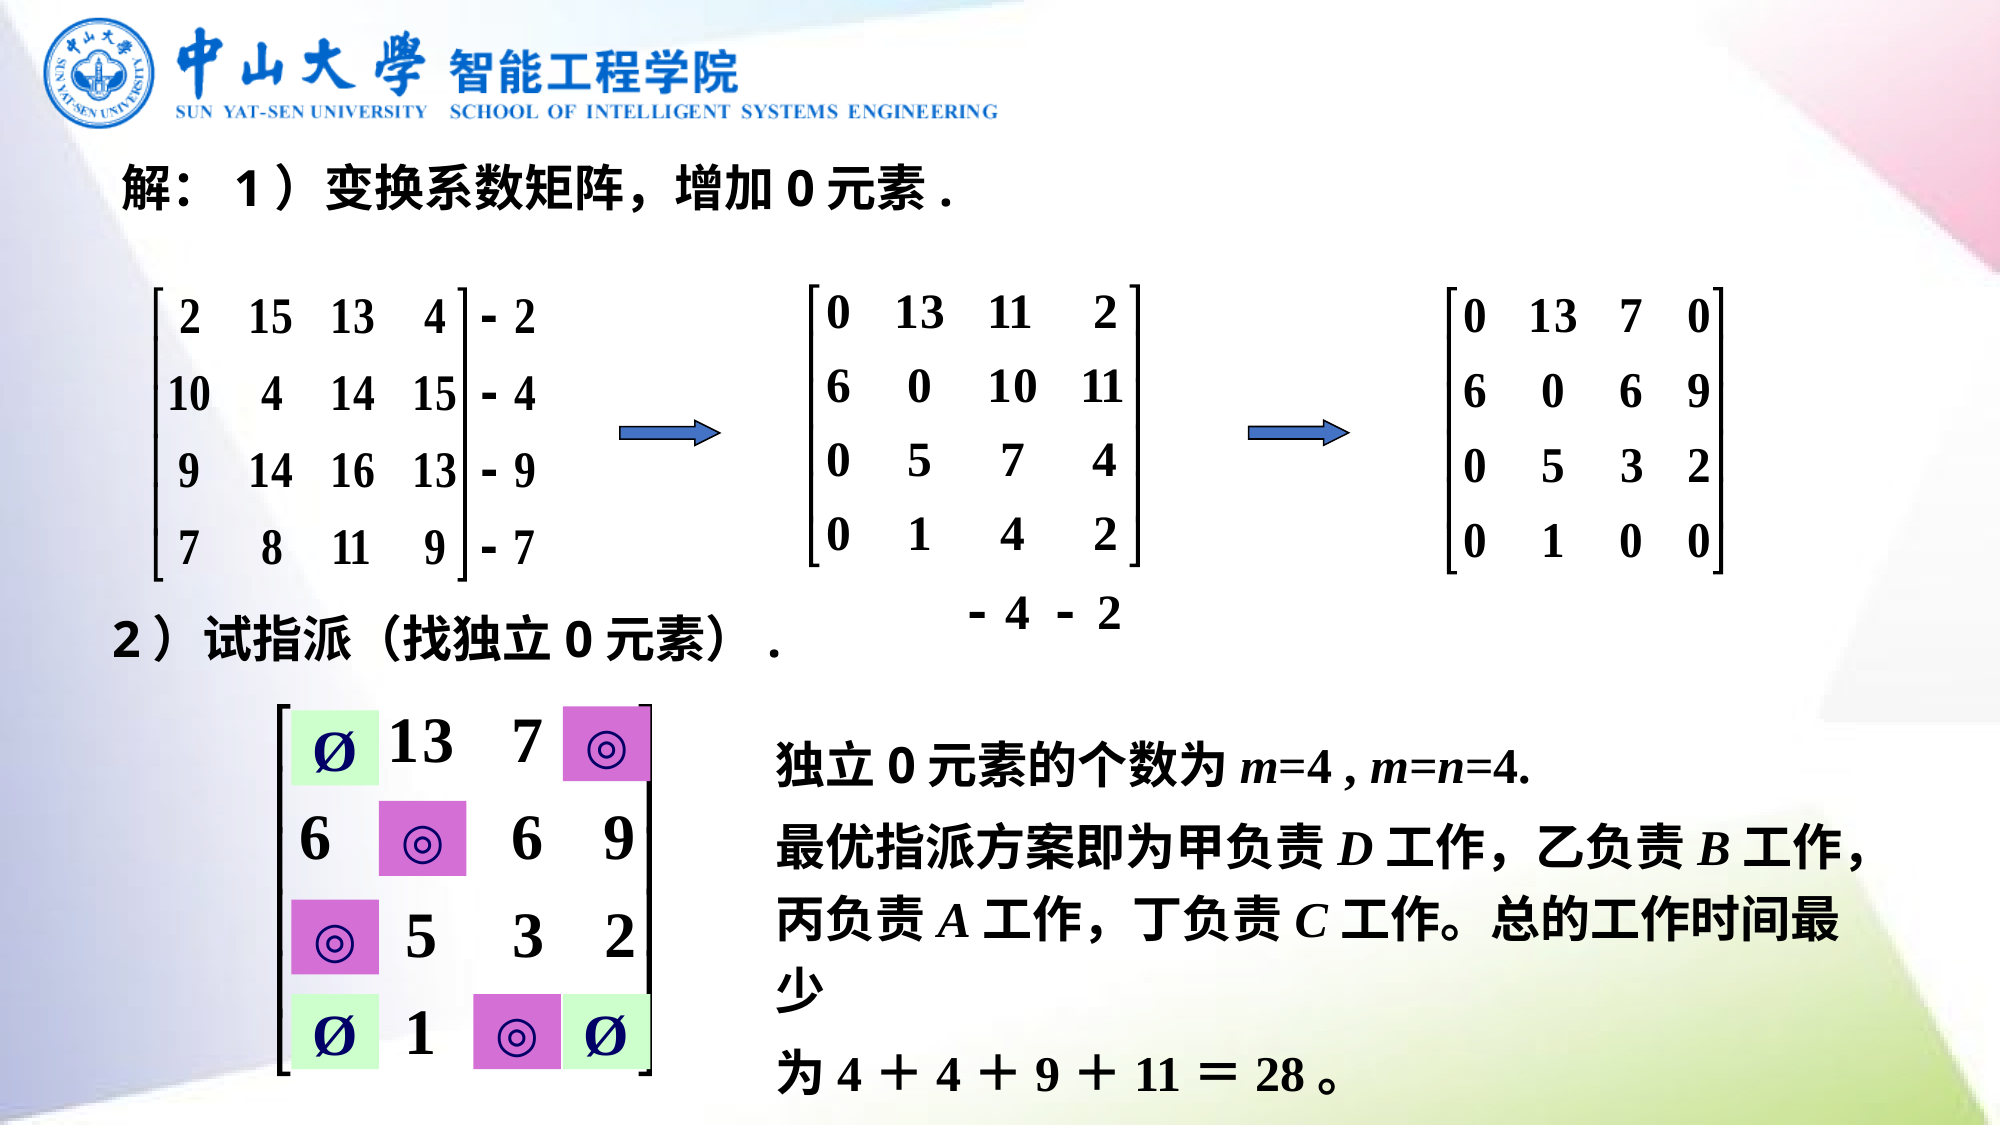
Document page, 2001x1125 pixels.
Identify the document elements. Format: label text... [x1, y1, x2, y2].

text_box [142, 273, 545, 592]
text_box [619, 420, 720, 446]
picture [39, 0, 1000, 150]
text_box 解：1）变换系数矩阵，增加0元素. [106, 155, 946, 253]
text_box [796, 273, 1163, 654]
text_box 独立0元素的个数为m=4 , m=n=4. 最优指派方案即为甲负责D工作，乙负责B工作，丙负责A工作，丁负责C工作。总的工作时间最少 为4＋4＋9＋11＝28。 [760, 714, 1884, 1109]
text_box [260, 687, 678, 1089]
text_box 要求每人做一项工作，约束条件为： [0, 0, 2000, 1125]
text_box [1434, 273, 1742, 585]
text_box 2）试指派（找独立0元素）. [97, 588, 809, 676]
text_box [1248, 420, 1349, 446]
